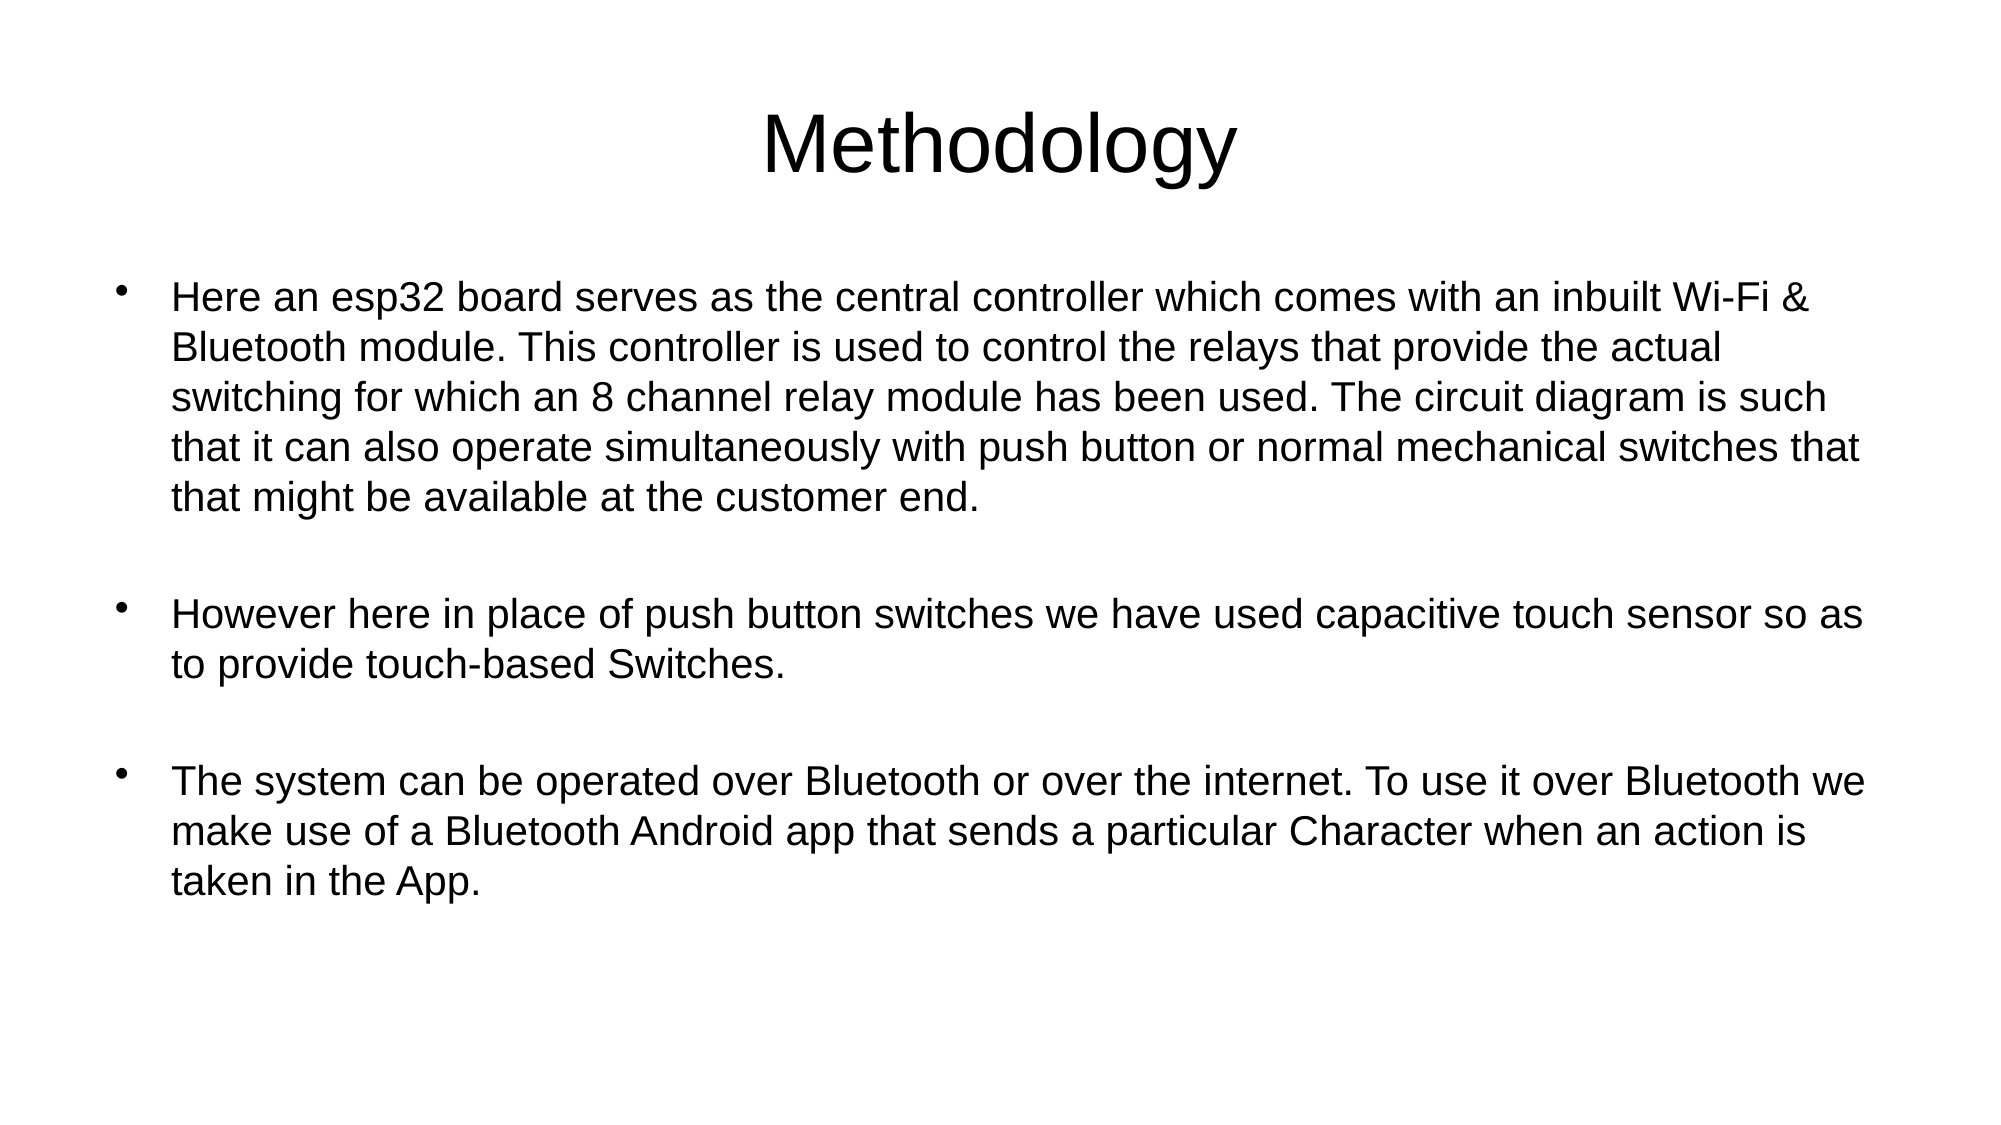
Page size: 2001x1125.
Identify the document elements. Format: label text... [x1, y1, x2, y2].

title Methodology [99, 44, 1901, 233]
list Here an esp32 board serves as the central controller which comes with an inbuilt Wi-Fi & Bluetooth module. This controller is used to control the relays that provide the actual switching for which an 8 channel relay module has been used. The circuit diagram is such that it can also operate simultaneously with push button or normal mechanical switches that that might be available at the customer end. However here in place of push button switches we have used capacitive touch sensor so as to provide touch-based Switches. The system can be operated over Bluetooth or over the internet. To use it over Bluetooth we make use of a Bluetooth Android app that sends a particular Character when an action is taken in the App. [99, 262, 1901, 1006]
